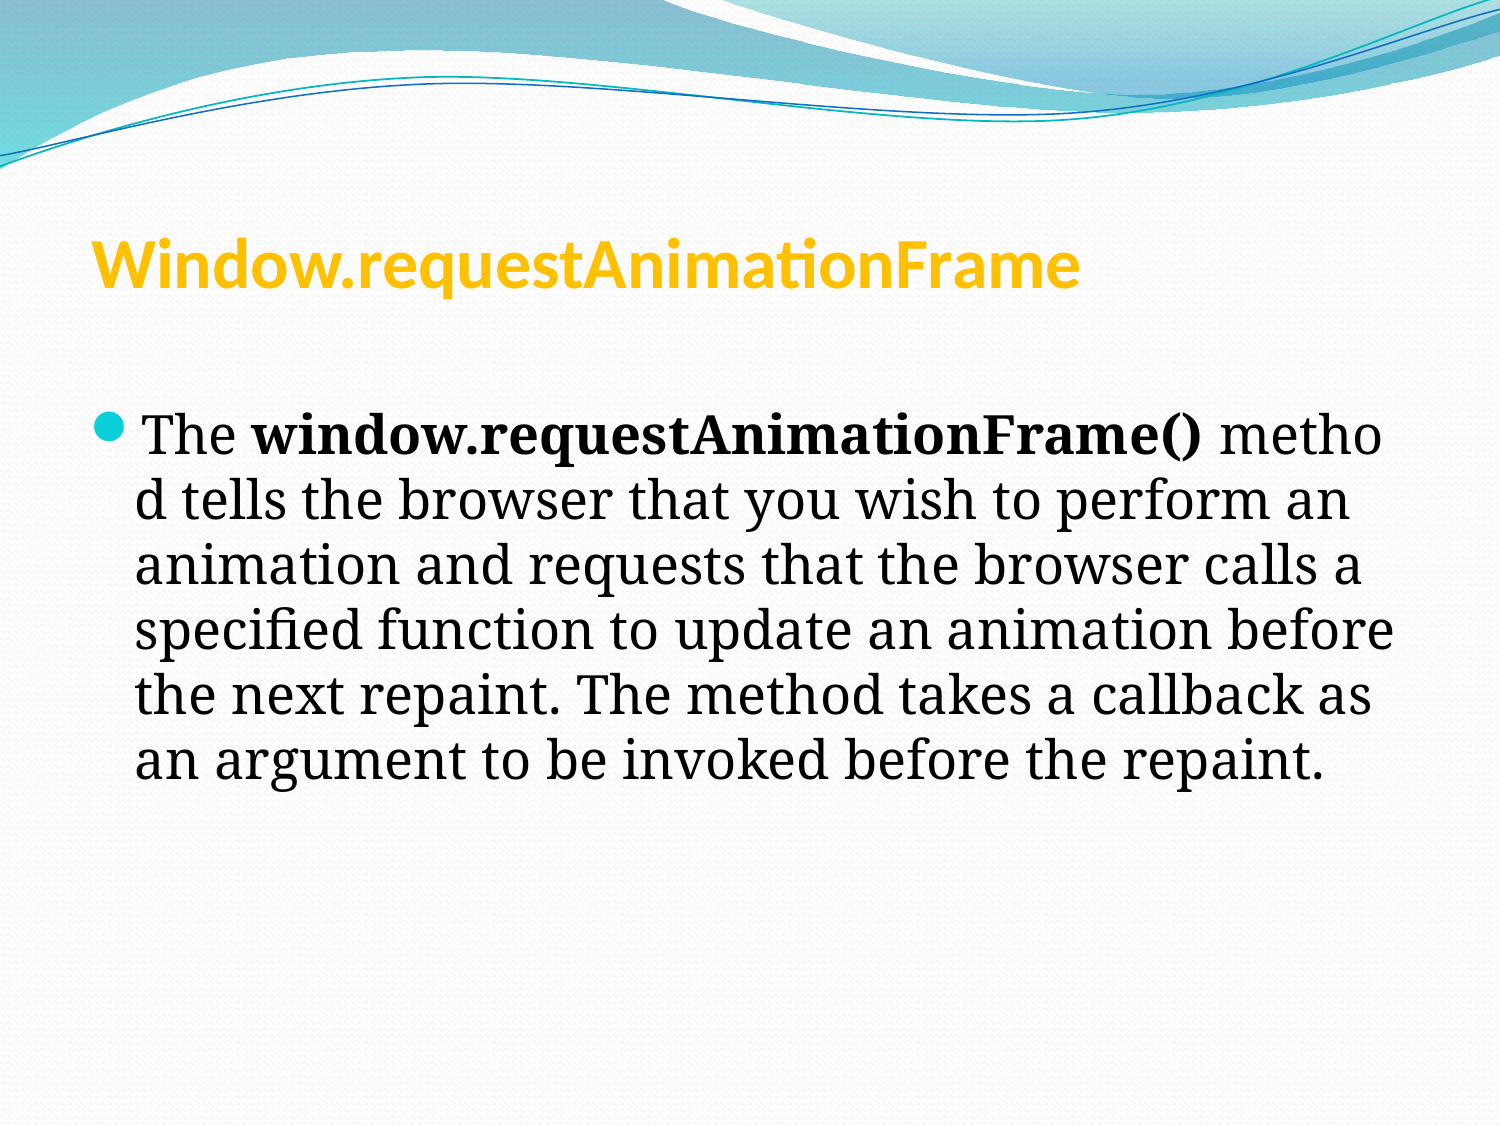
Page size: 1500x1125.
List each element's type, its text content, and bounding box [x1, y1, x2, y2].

list The window.requestAnimationFrame() method tells the browser that you wish to perform an animation and requests that the browser calls a specified function to update an animation before the next repaint. The method takes a callback as an argument to be invoked before the repaint. [75, 317, 1425, 1038]
title Window.requestAnimationFrame [75, 115, 1425, 303]
